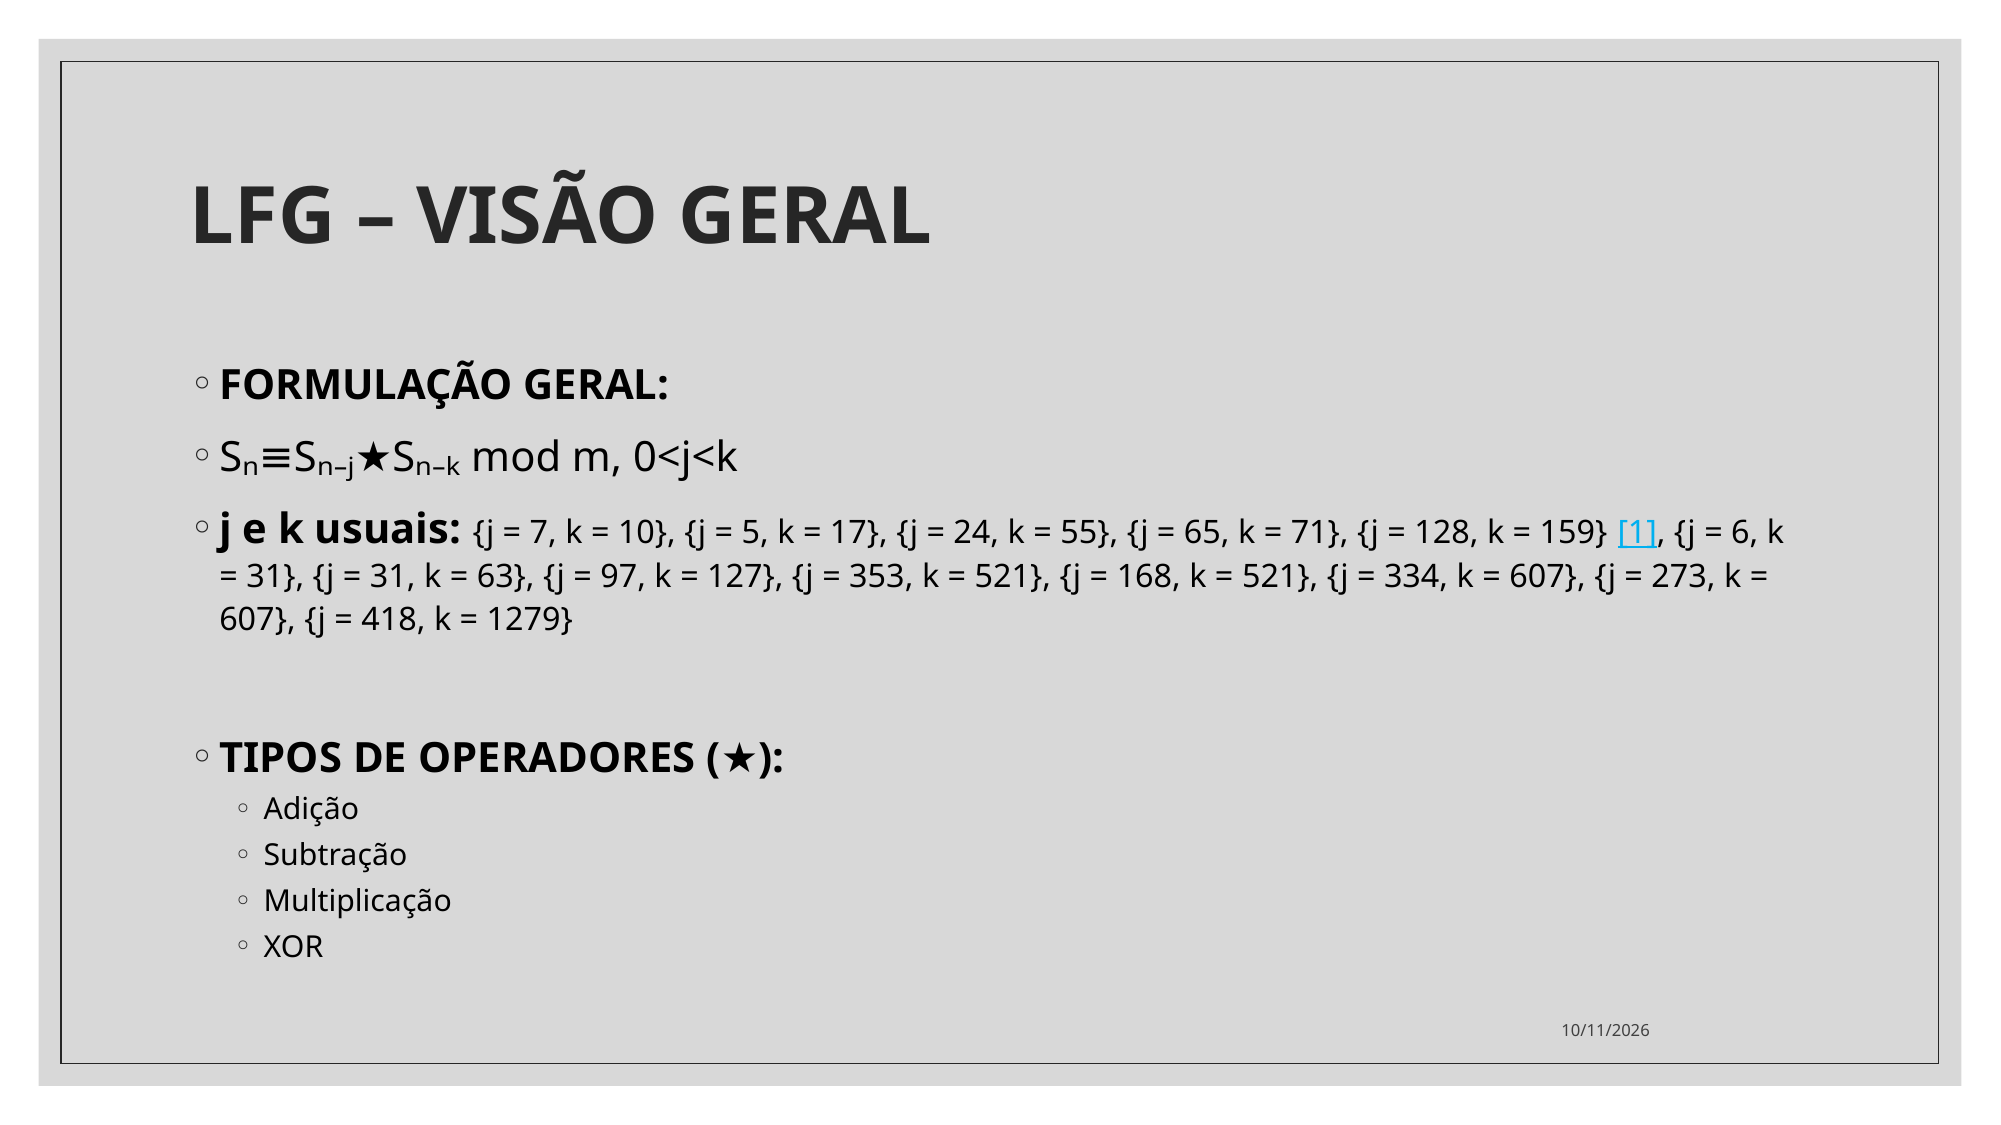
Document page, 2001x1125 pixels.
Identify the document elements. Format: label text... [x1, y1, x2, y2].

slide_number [1190, 990, 1665, 1050]
title LFG – VISÃO GERAL [174, 105, 1825, 331]
list FORMULAÇÃO GERAL: Sₙ≡Sₙ₋ⱼ★Sₙ₋ₖ mod m, 0<j<k j e k usuais: {j = 7, k = 10}, {j = 5, k = 17}, {j = 24, k = 55}, {j = 65, k = 71}, {j = 128, k = 159} [1], {j = 6, k = 31}, {j = 31, k = 63}, {j = 97, k = 127}, {j = 353, k = 521}, {j = 168, k = 521}, {j = 334, k = 607}, {j = 273, k = 607}, {j = 418, k = 1279} TIPOS DE OPERADORES (★): Adição Subtração Multiplicação XOR [174, 345, 1825, 977]
